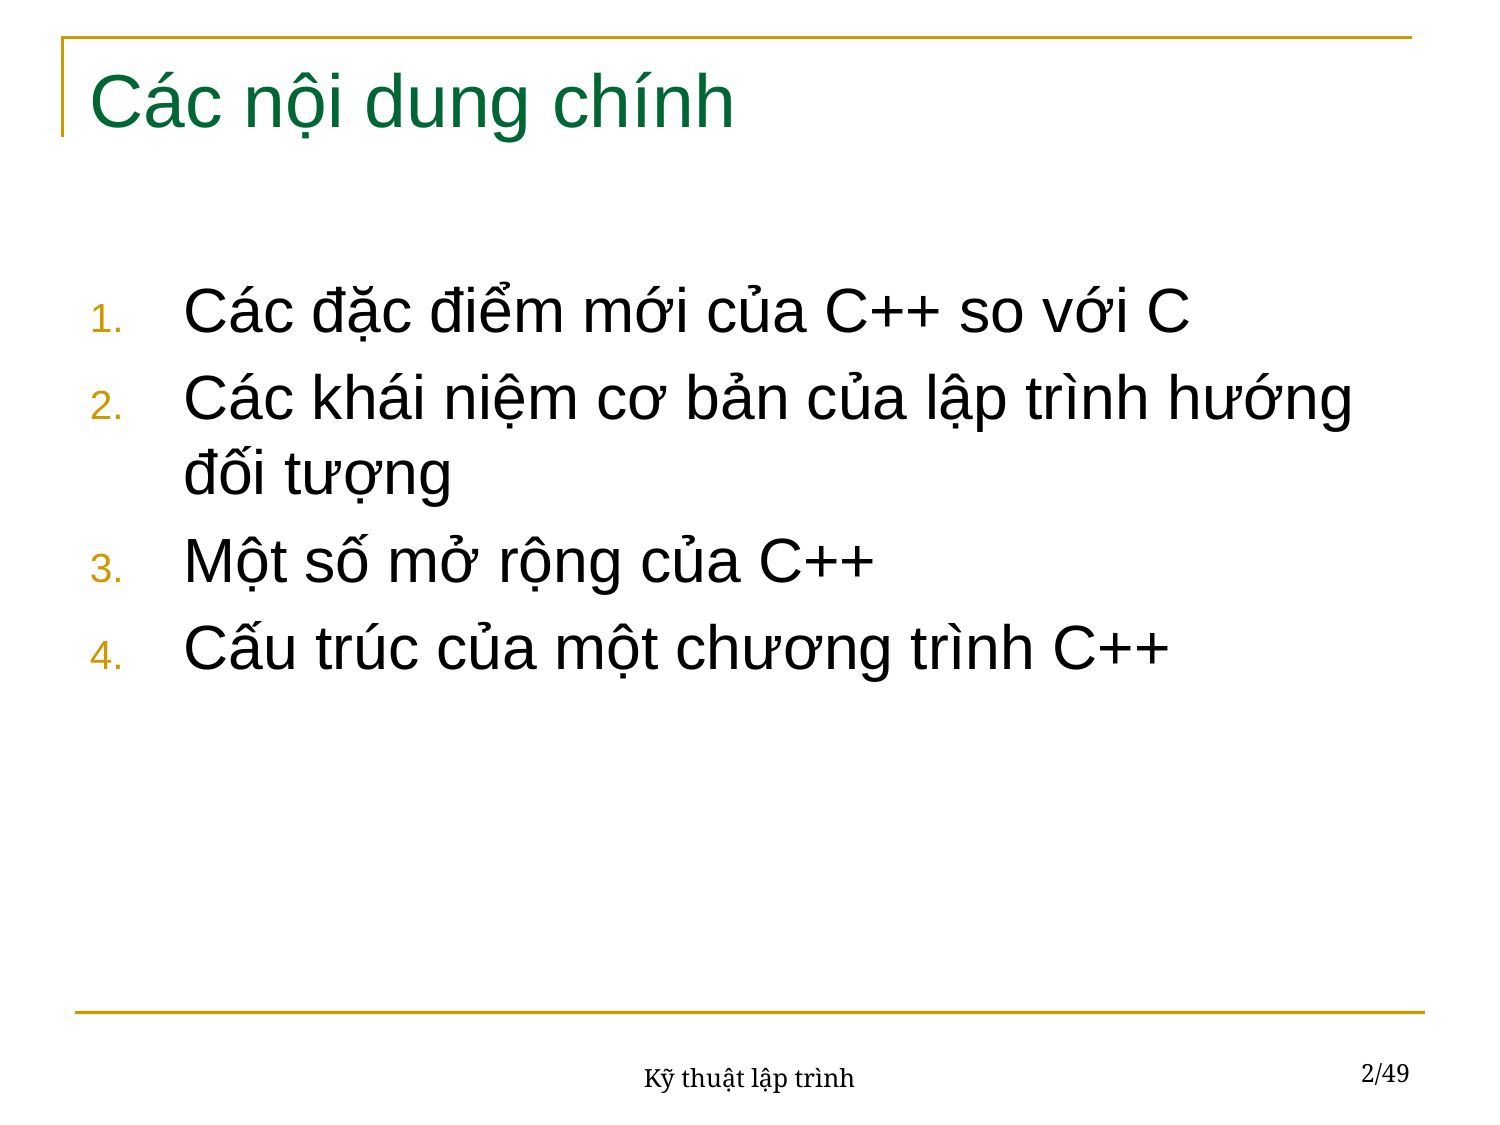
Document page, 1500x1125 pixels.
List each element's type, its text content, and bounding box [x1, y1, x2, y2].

text_box Kỹ thuật lập trình [512, 1025, 988, 1100]
text_box Các đặc điểm mới của C++ so với C Các khái niệm cơ bản của lập trình hướng đối tượng Một số mở rộng của C++ Cấu trúc của một chương trình C++ [75, 262, 1425, 1006]
text_box Các nội dung chính [75, 45, 1425, 233]
text_box <number>/49 [1074, 1024, 1425, 1100]
